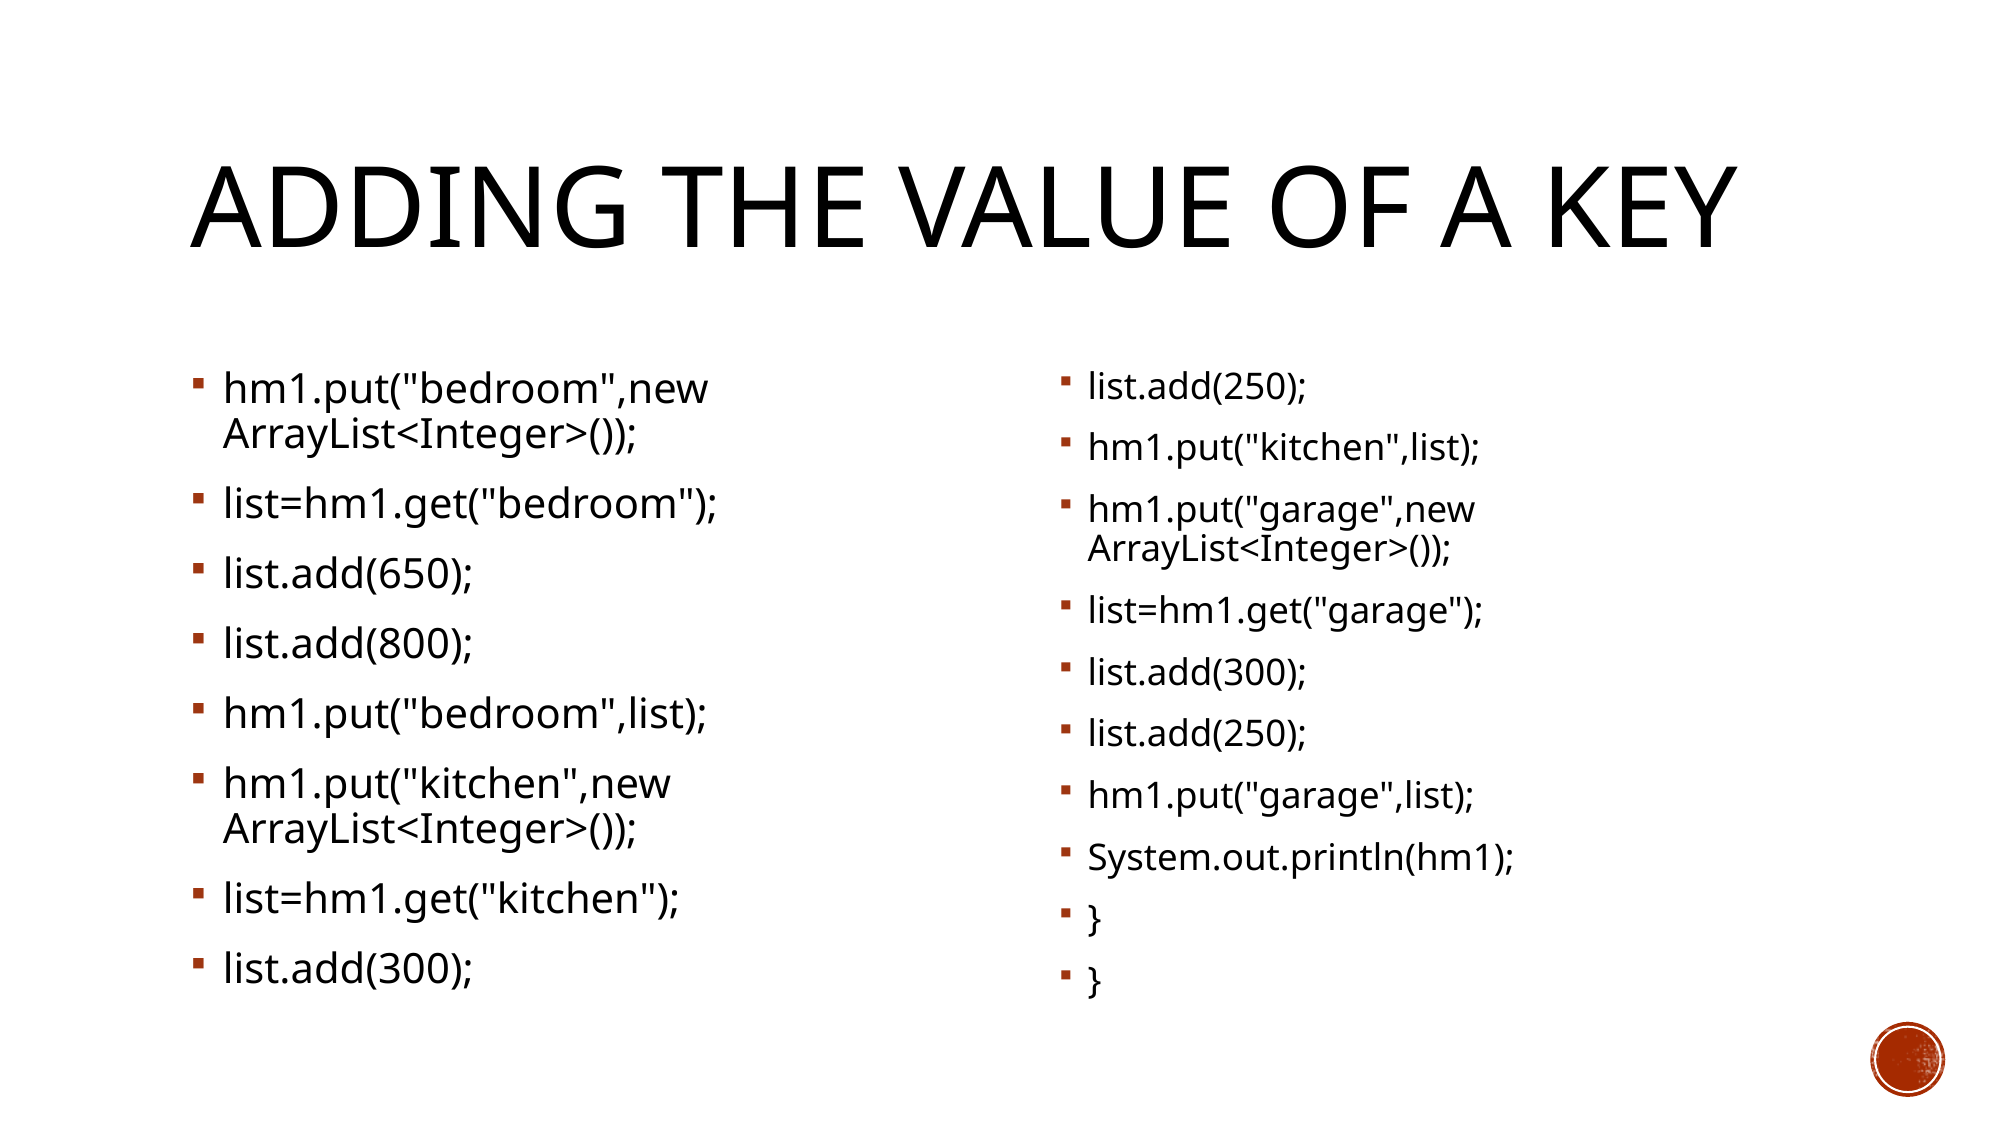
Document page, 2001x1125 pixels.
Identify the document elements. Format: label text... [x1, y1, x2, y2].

title Adding the value of a key [175, 79, 1826, 344]
list list.add(250); hm1.put("kitchen",list); hm1.put("garage",new ArrayList<Integer>()); list=hm1.get("garage"); list.add(300); list.add(250); hm1.put("garage",list); System.out.println(hm1); } } [1043, 360, 1824, 1013]
list hm1.put("bedroom",new ArrayList<Integer>()); list=hm1.get("bedroom"); list.add(650); list.add(800); hm1.put("bedroom",list); hm1.put("kitchen",new ArrayList<Integer>()); list=hm1.get("kitchen"); list.add(300); [175, 360, 956, 1013]
